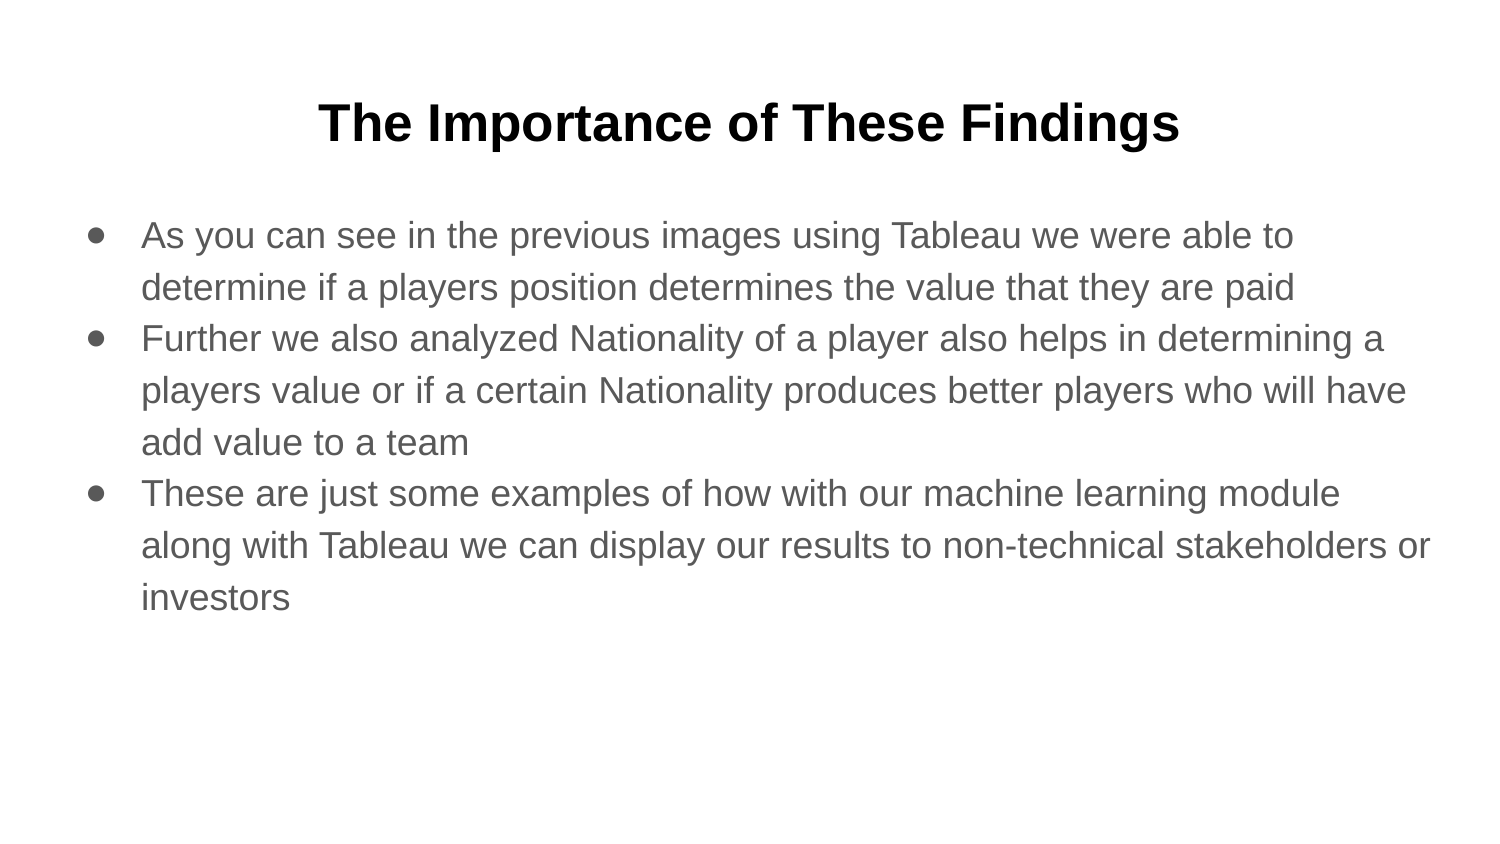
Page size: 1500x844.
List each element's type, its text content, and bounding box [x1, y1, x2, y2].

title The Importance of These Findings [51, 72, 1449, 167]
list As you can see in the previous images using Tableau we were able to determine if a players position determines the value that they are paid Further we also analyzed Nationality of a player also helps in determining a players value or if a certain Nationality produces better players who will have add value to a team These are just some examples of how with our machine learning module along with Tableau we can display our results to non-technical stakeholders or investors [51, 189, 1449, 750]
